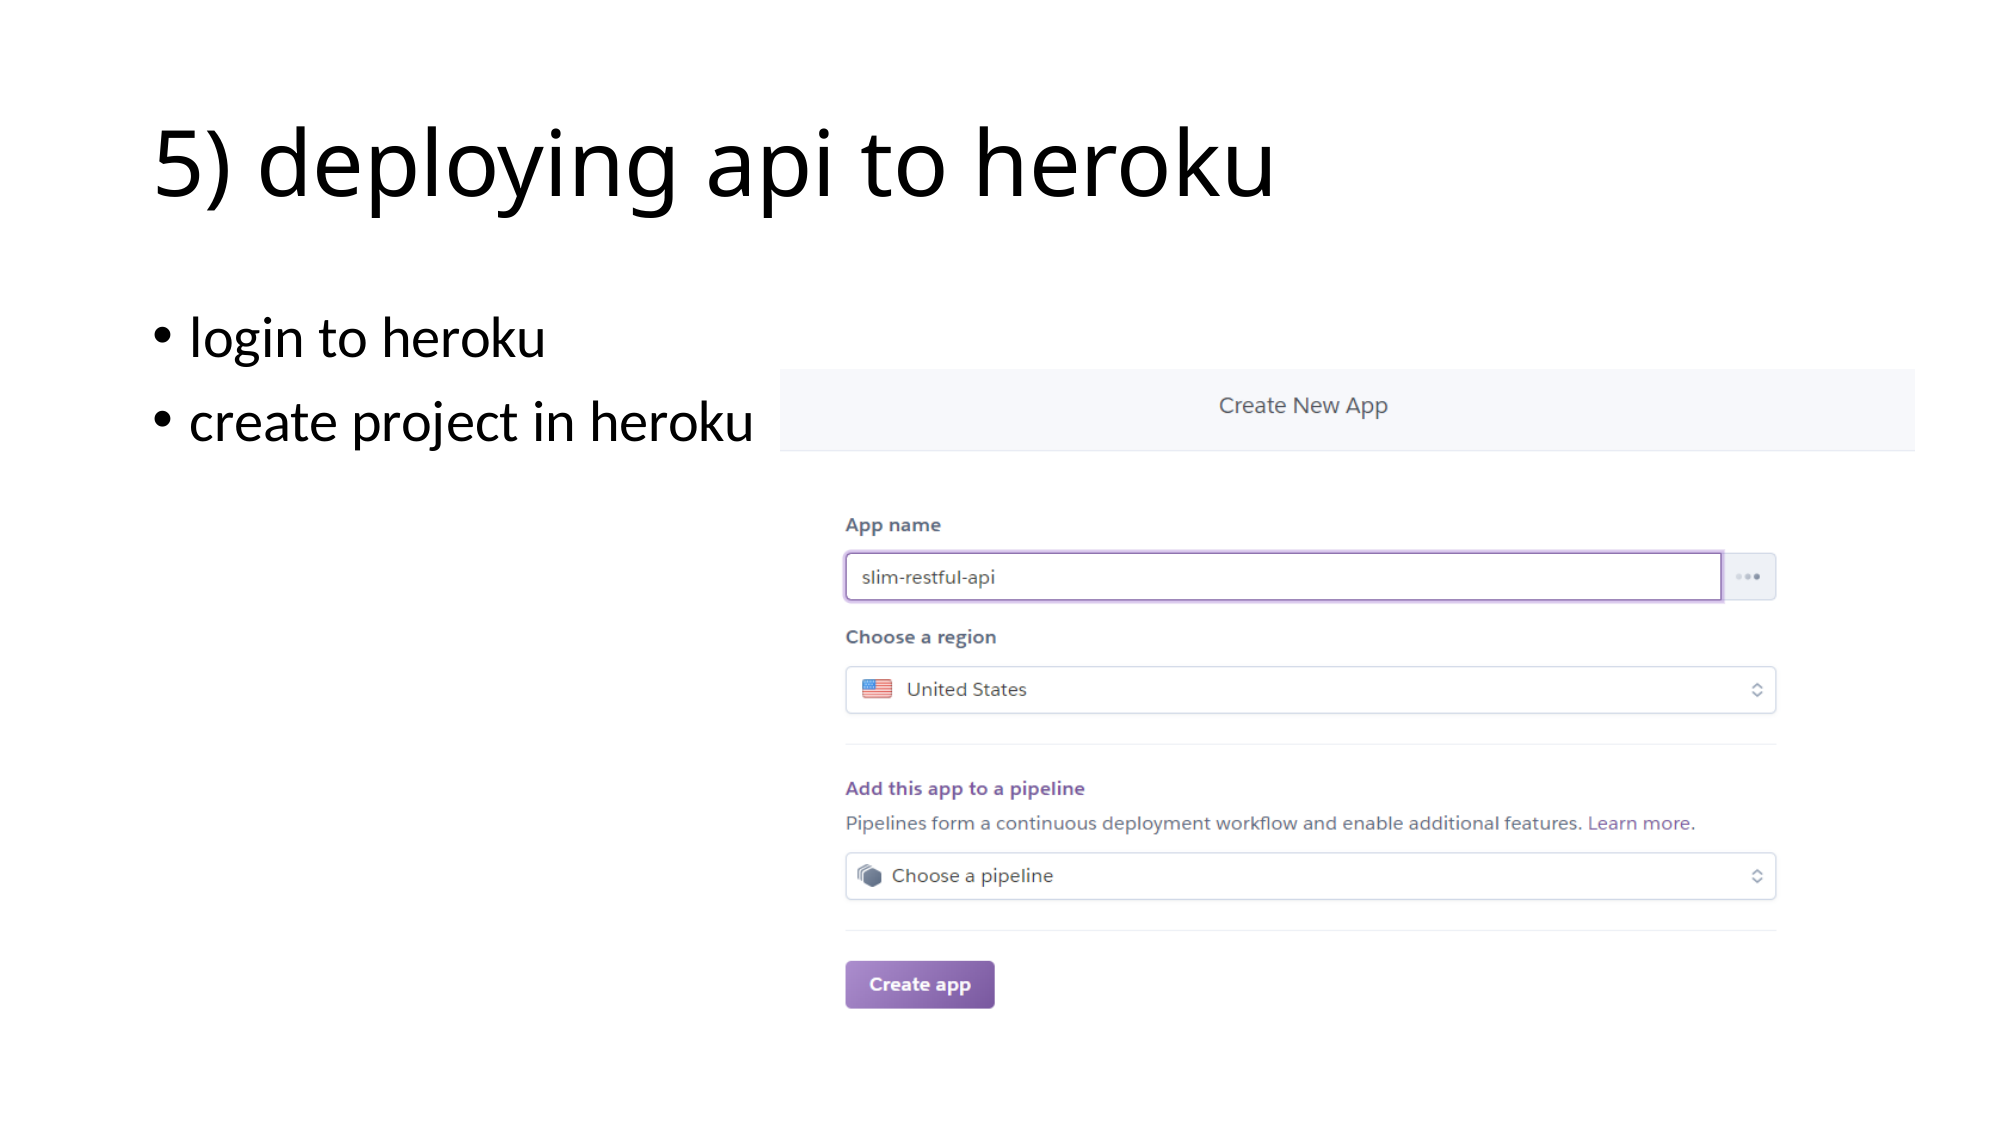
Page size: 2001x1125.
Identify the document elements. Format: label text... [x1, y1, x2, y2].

list login to heroku create project in heroku [137, 299, 988, 1014]
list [780, 369, 1915, 1029]
title 5) deploying api to heroku [137, 58, 1863, 276]
